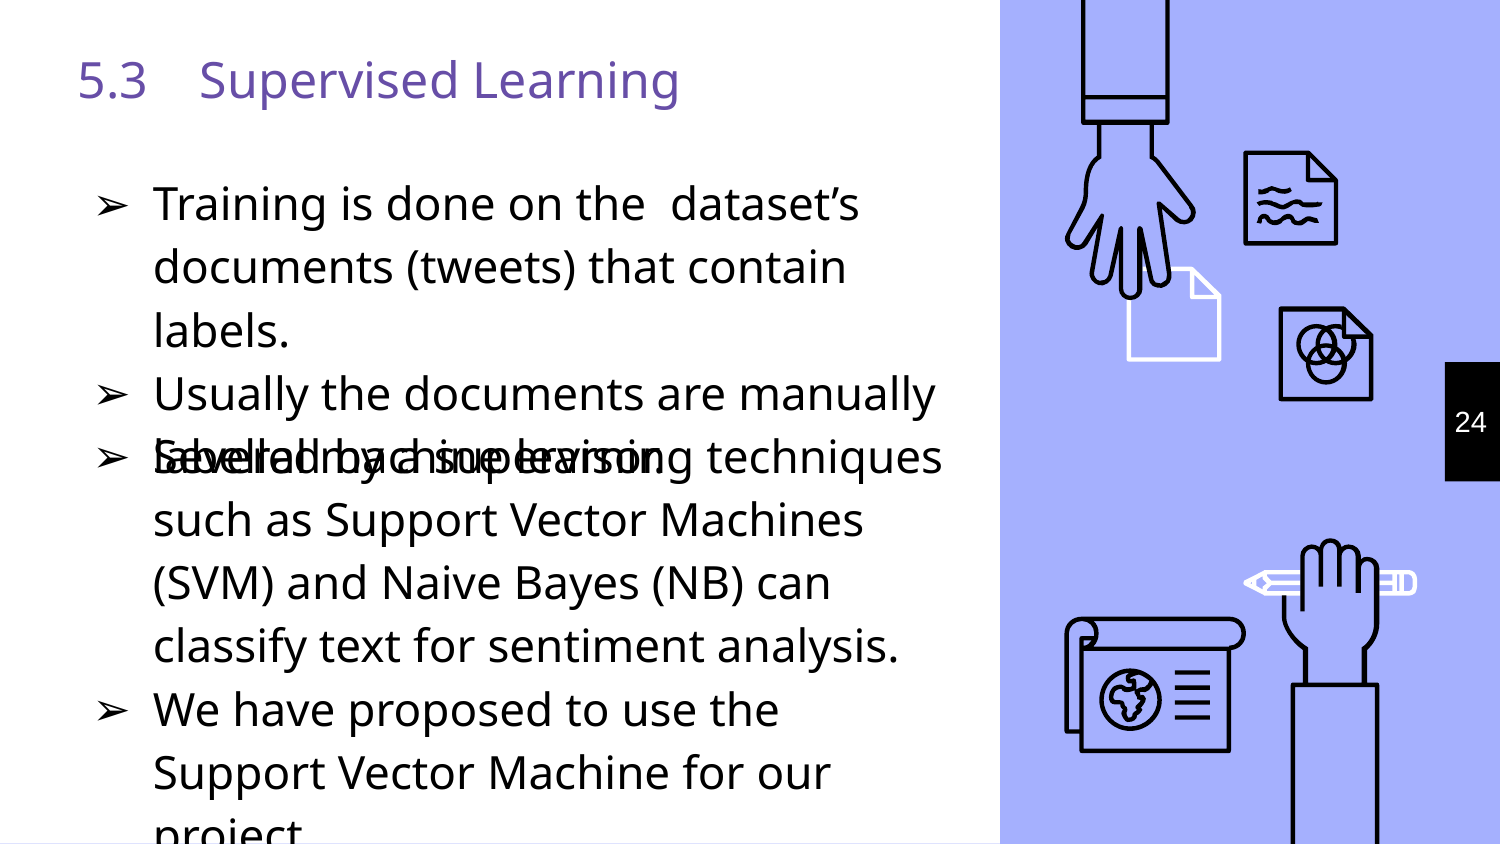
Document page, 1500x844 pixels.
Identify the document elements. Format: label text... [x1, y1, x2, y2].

list Training is done on the dataset’s documents (tweets) that contain labels. Usually the documents are manually labelled by a supervisor. [62, 151, 977, 404]
text_box 5.3 Supervised Learning [62, 33, 955, 138]
list Several machine learning techniques such as Support Vector Machines (SVM) and Naive Bayes (NB) can classify text for sentiment analysis. We have proposed to use the Support Vector Machine for our project. [62, 404, 977, 844]
text_box 24 [1439, 388, 1500, 465]
